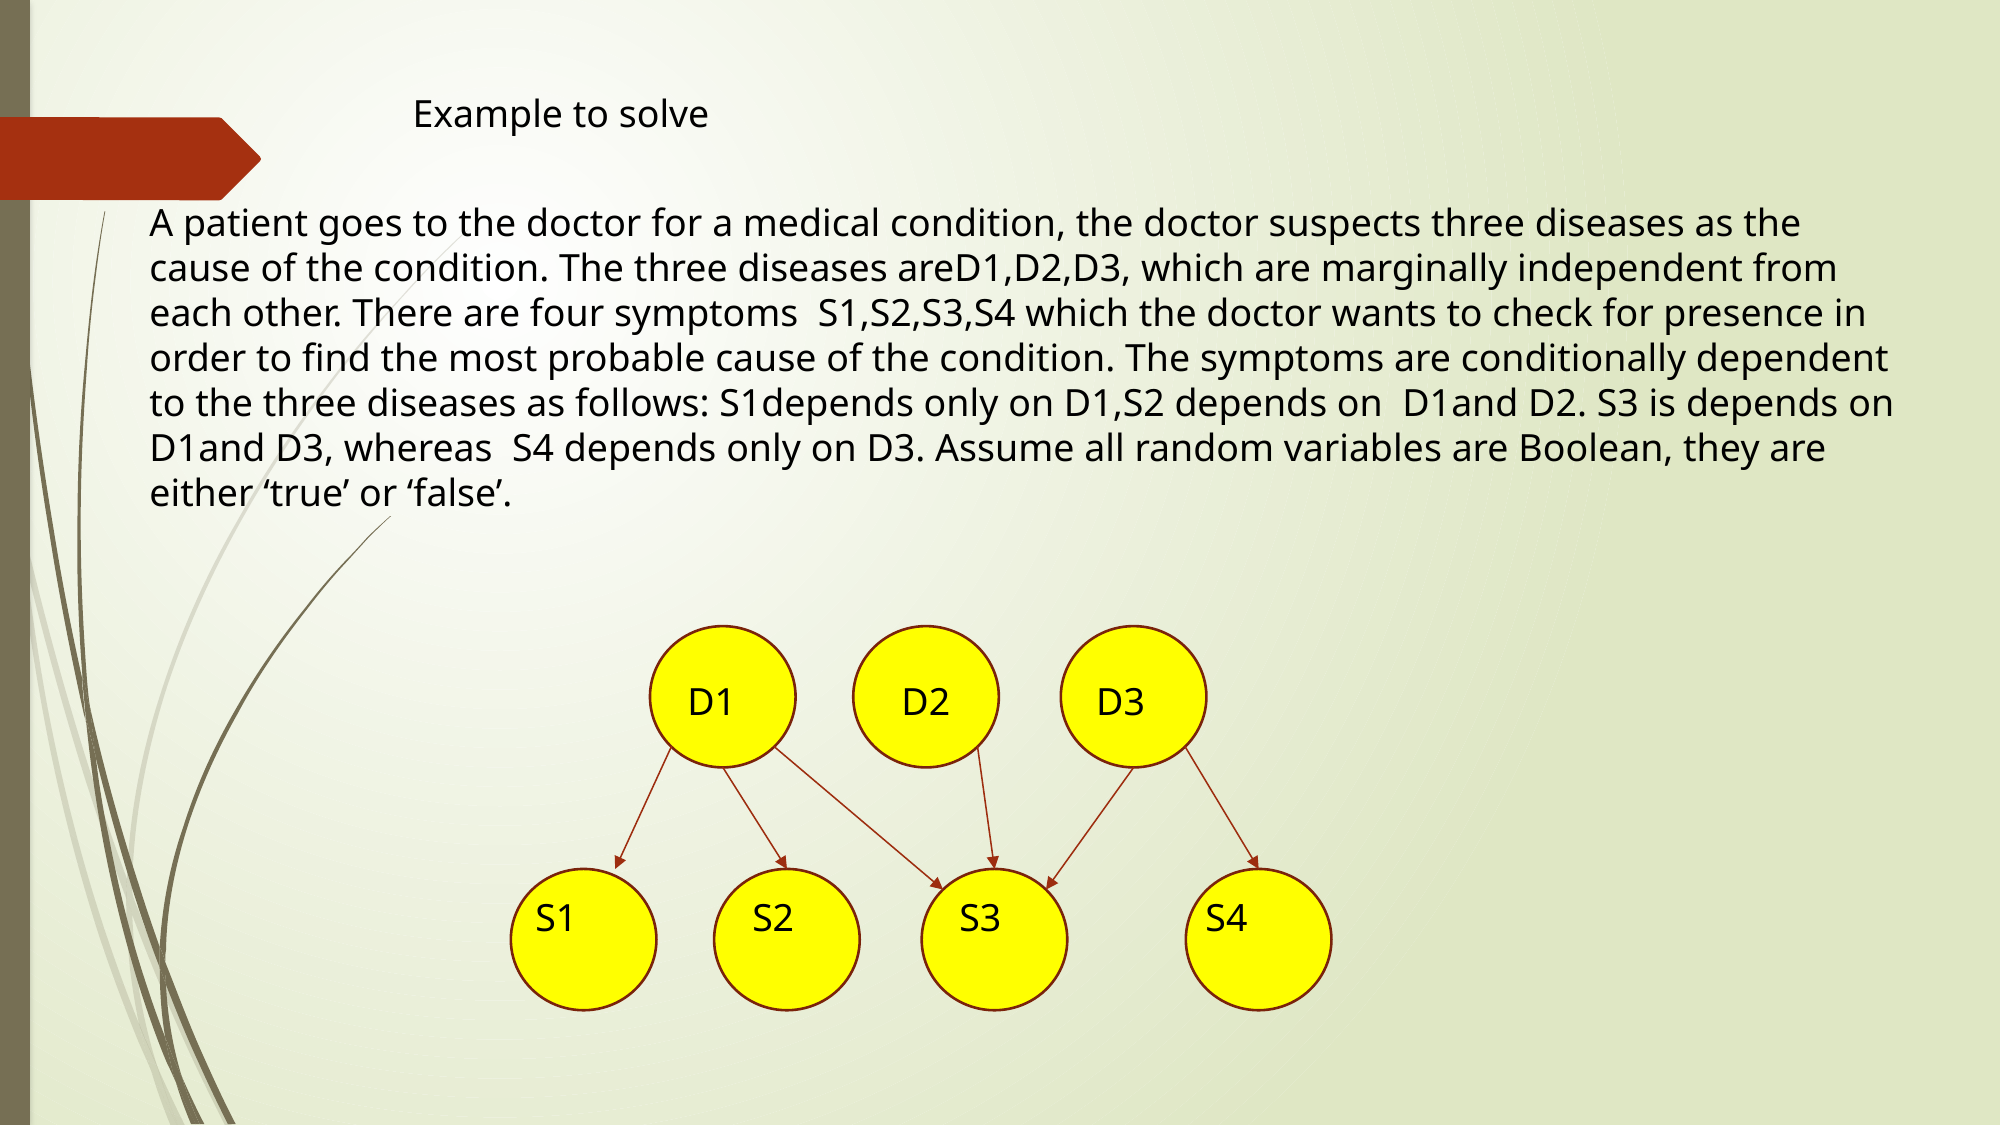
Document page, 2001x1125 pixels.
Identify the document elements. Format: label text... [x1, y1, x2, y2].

text_box Example to solve [397, 82, 1900, 143]
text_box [510, 625, 1440, 1011]
text_box A patient goes to the doctor for a medical condition, the doctor suspects three diseases as the cause of the condition. The three diseases areD1,D2,D3, which are marginally independent from each other. There are four symptoms S1,S2,S3,S4 which the doctor wants to check for presence in order to find the most probable cause of the condition. The symptoms are conditionally dependent to the three diseases as follows: S1depends only on D1,S2 depends on D1and D2. S3 is depends on D1and D3, whereas S4 depends only on D3. Assume all random variables are Boolean, they are either ‘true’ or ‘false’. [134, 191, 1924, 521]
